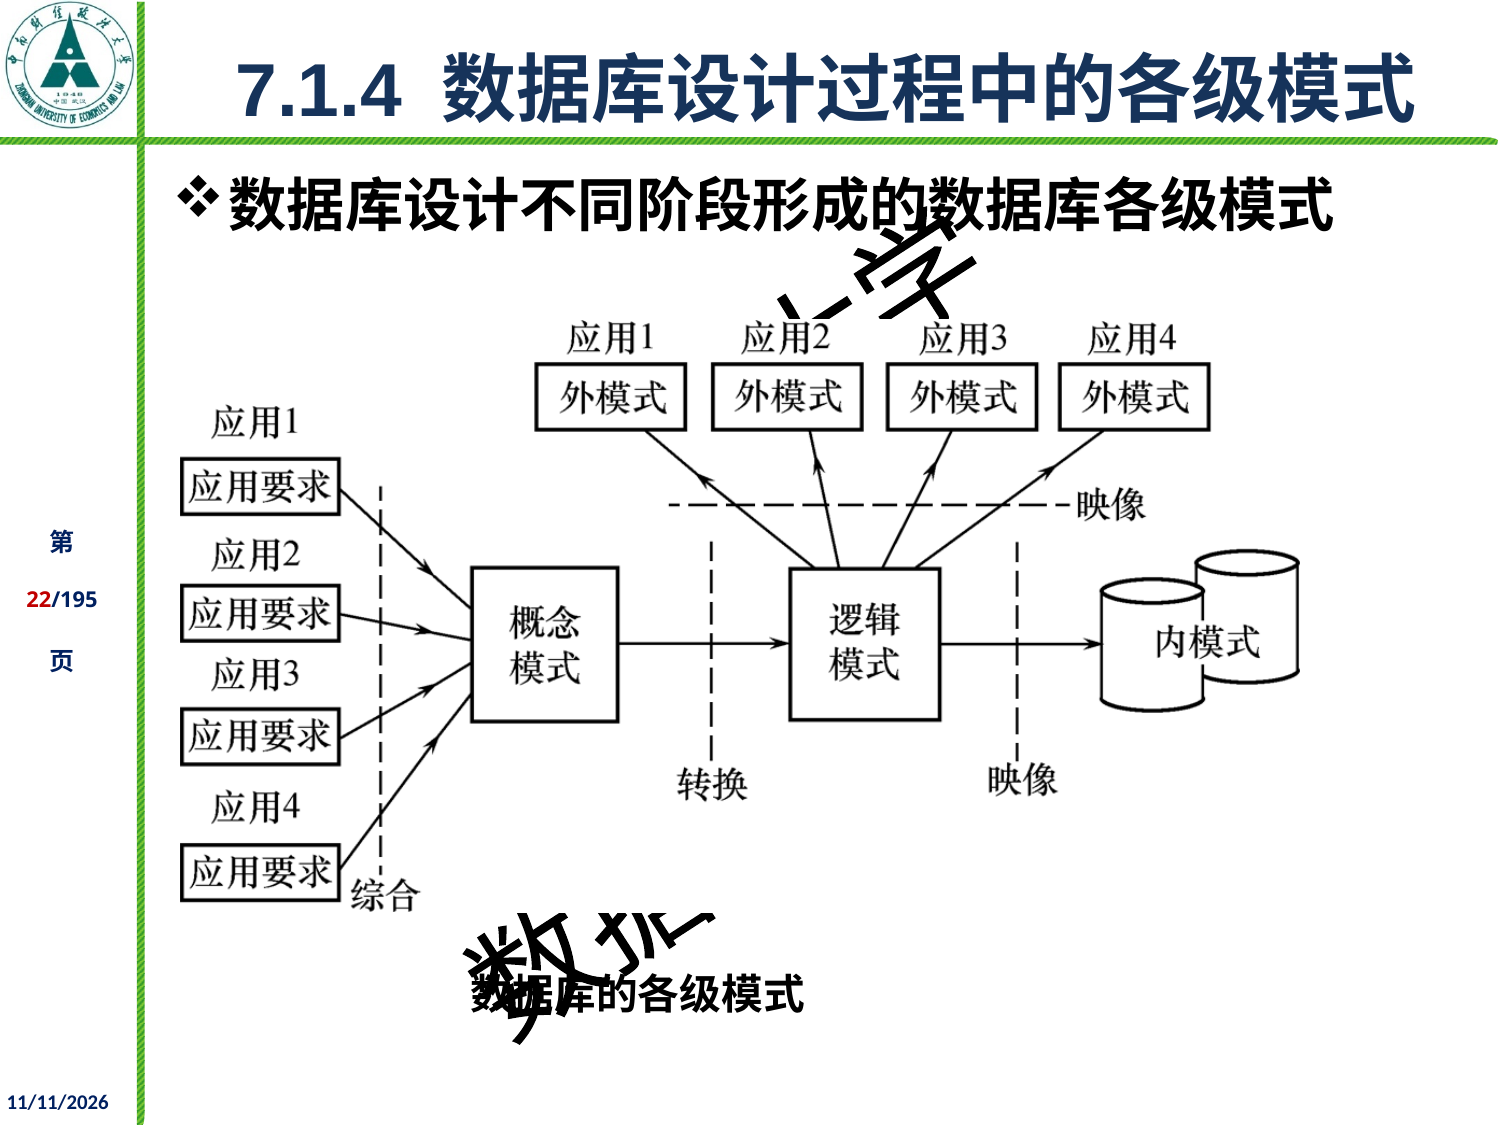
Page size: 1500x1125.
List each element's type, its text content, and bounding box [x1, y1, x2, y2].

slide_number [0, 1080, 146, 1124]
picture [179, 319, 1301, 913]
title 7.1.4 数据库设计过程中的各级模式 [157, 0, 1495, 160]
text_box 数据库的各级模式 [456, 952, 944, 1027]
list 数据库设计不同阶段形成的数据库各级模式 [157, 160, 1495, 1017]
picture [0, 0, 157, 1080]
